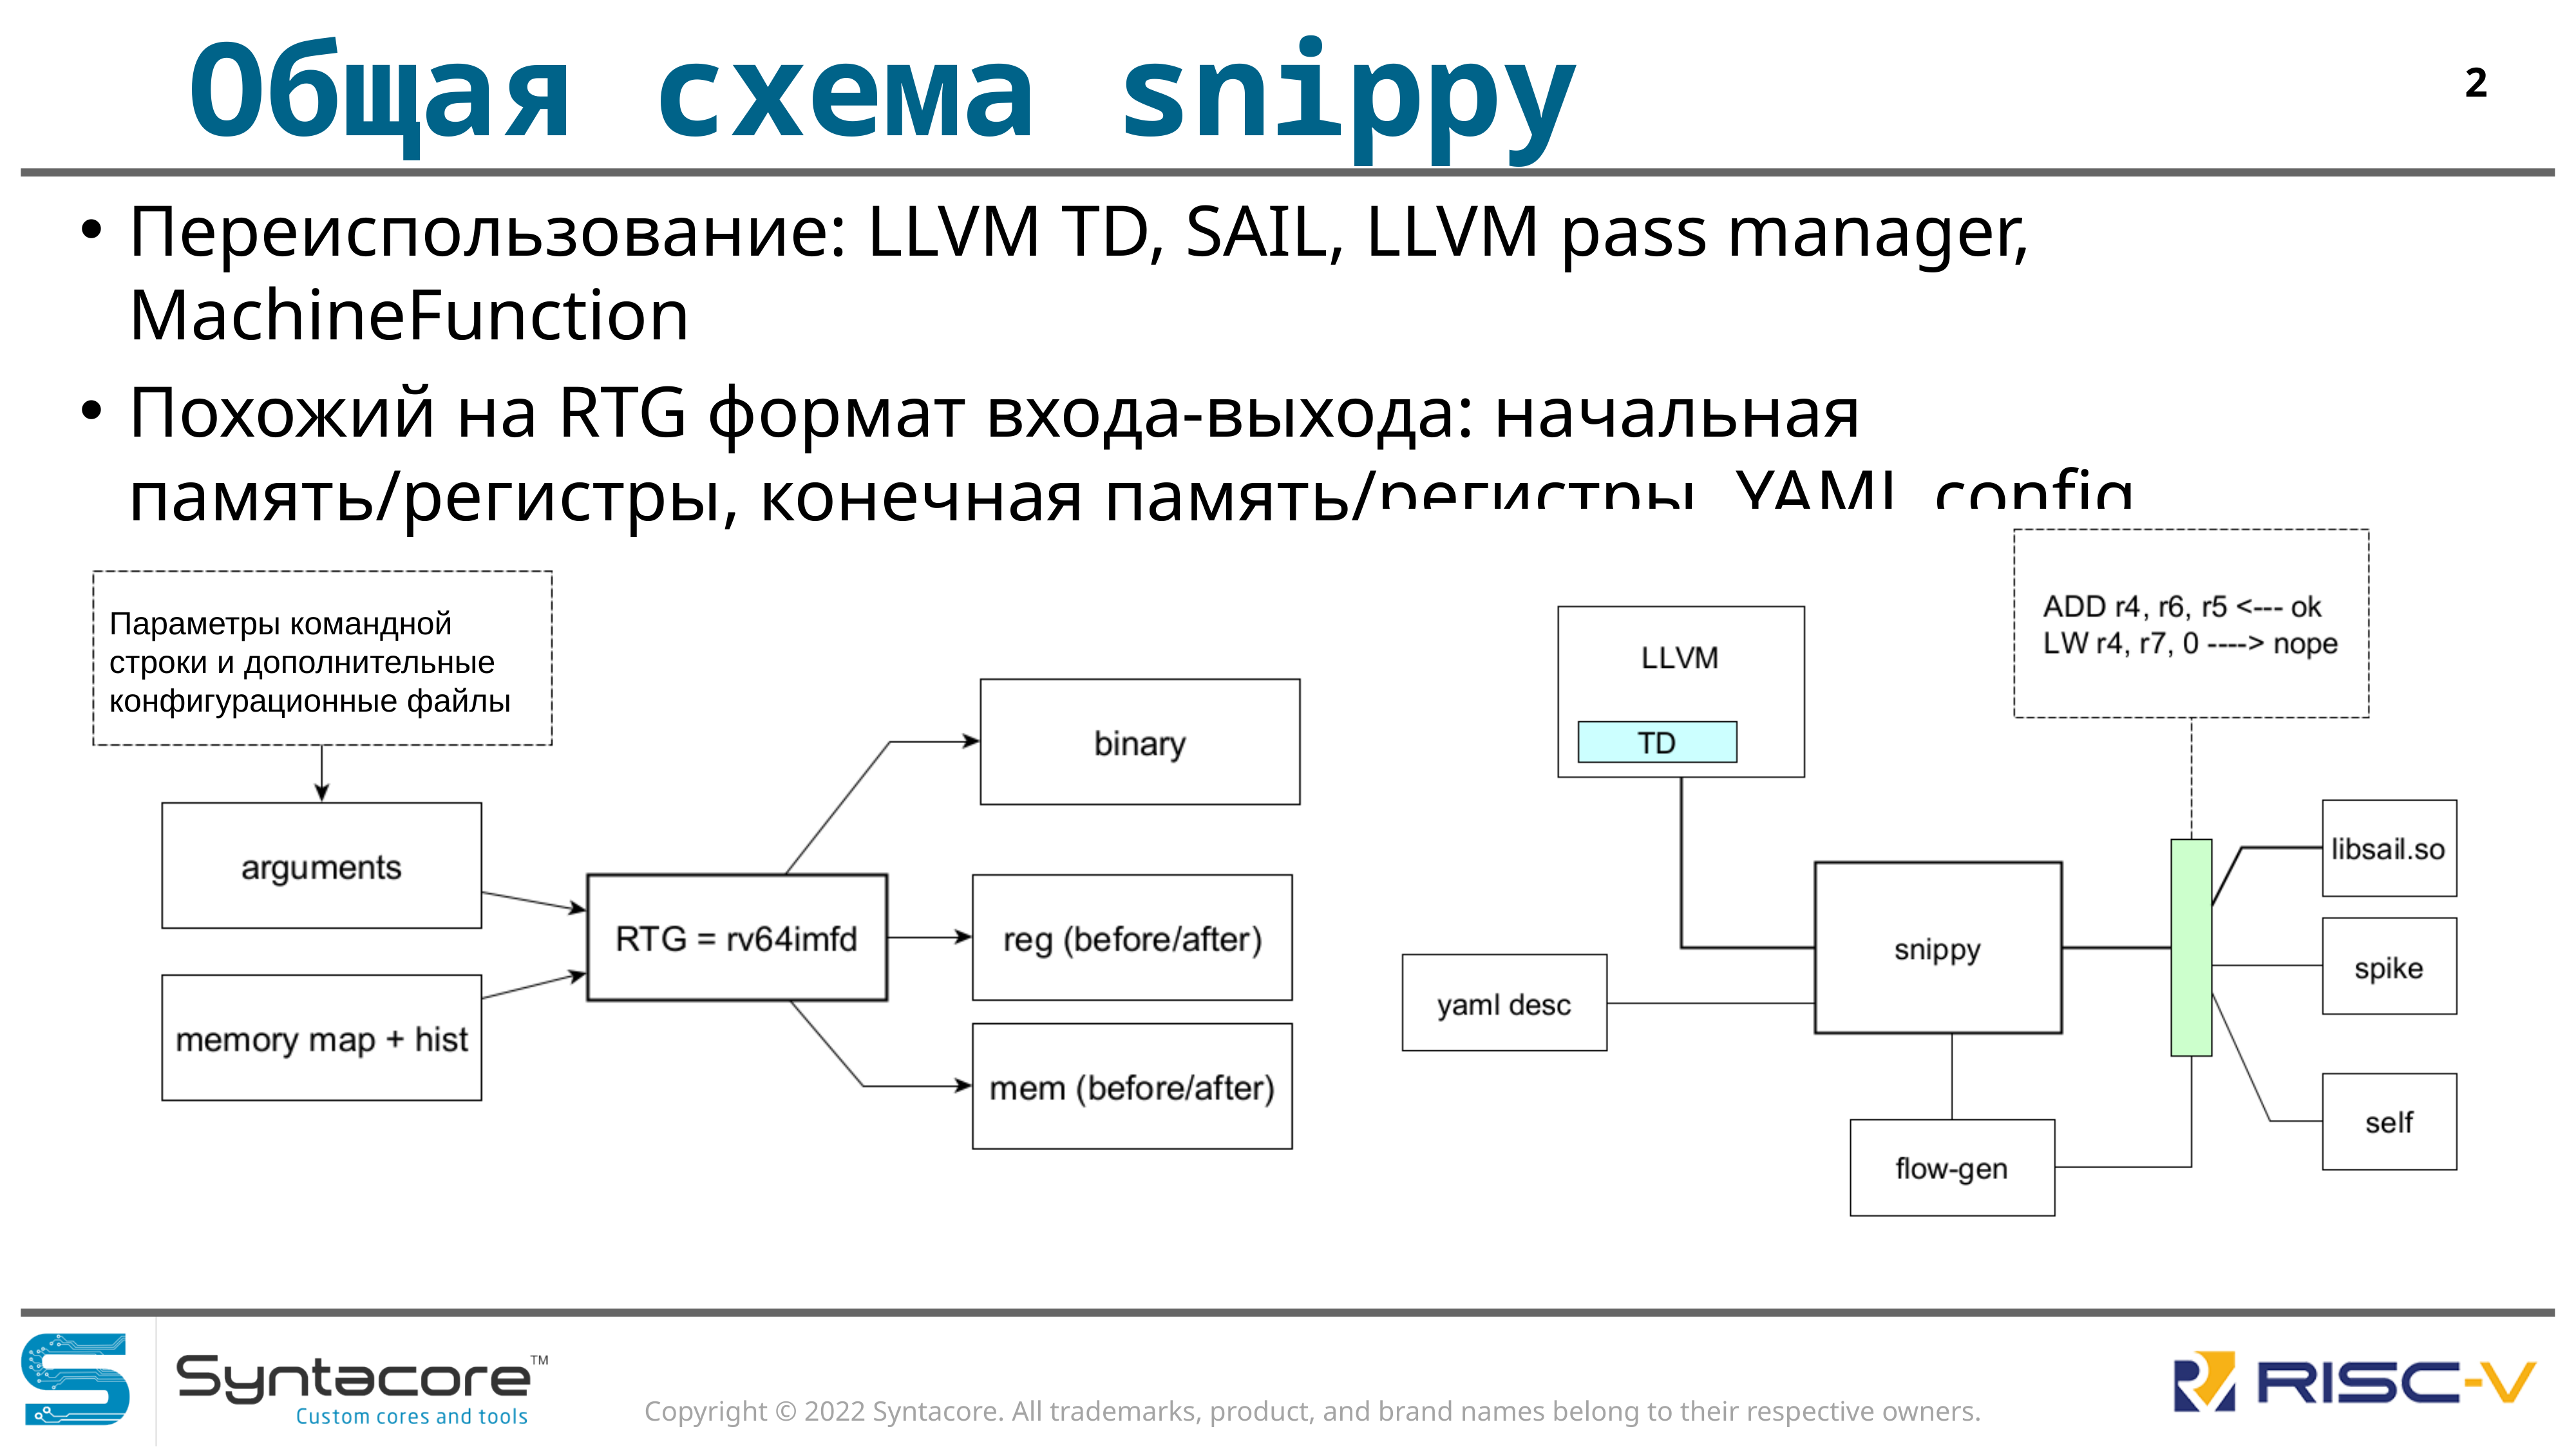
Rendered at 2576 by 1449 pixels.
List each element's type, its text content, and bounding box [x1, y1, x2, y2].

picture [2157, 1315, 2555, 1449]
picture [1382, 509, 2477, 1236]
title Общая схема snippy [178, 0, 2289, 169]
slide_number 2 [2397, 0, 2555, 169]
picture [70, 547, 1325, 1173]
picture [21, 1317, 548, 1447]
list Переиспользование: LLVM TD, SAIL, LLVM pass manager, MachineFunction Похожий на RTG формат входа-выхода: начальная память/регистры, конечная память/регистры, YAML config. [70, 176, 2486, 522]
